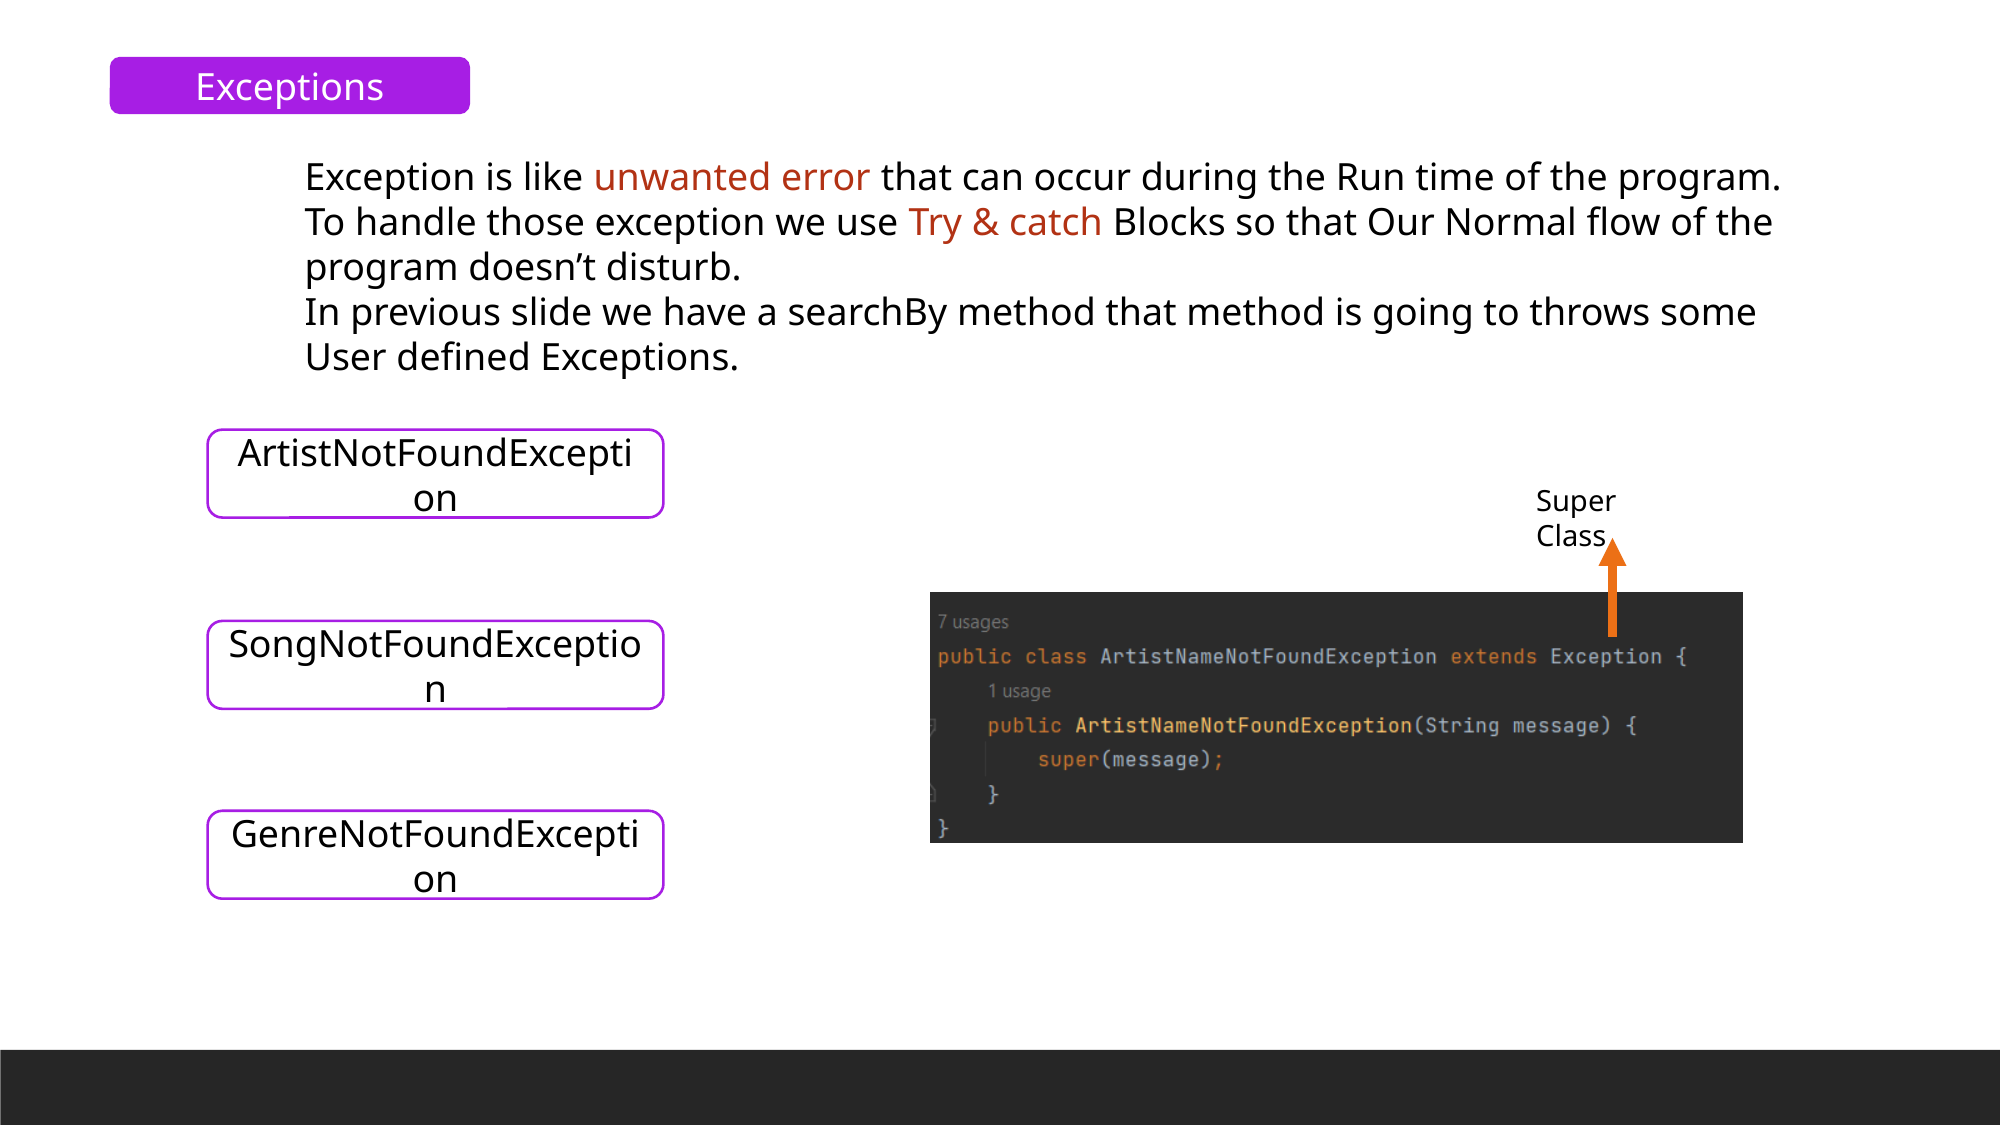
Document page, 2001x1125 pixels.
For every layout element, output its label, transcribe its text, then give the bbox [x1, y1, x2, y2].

picture [929, 592, 1744, 844]
text_box ArtistNotFoundException [206, 428, 665, 519]
text_box Super Class [1521, 474, 1704, 560]
text_box GenreNotFoundException [206, 809, 665, 900]
text_box SongNotFoundException [206, 619, 665, 711]
text_box Exceptions [109, 56, 471, 115]
text_box Exception is like unwanted error that can occur during the Run time of the program. To handle those exception we use Try & catch Blocks so that Our Normal flow of the program doesn’t disturb. In previous slide we have a searchBy method that method is going to throws some User defined Exceptions. [289, 145, 1805, 431]
